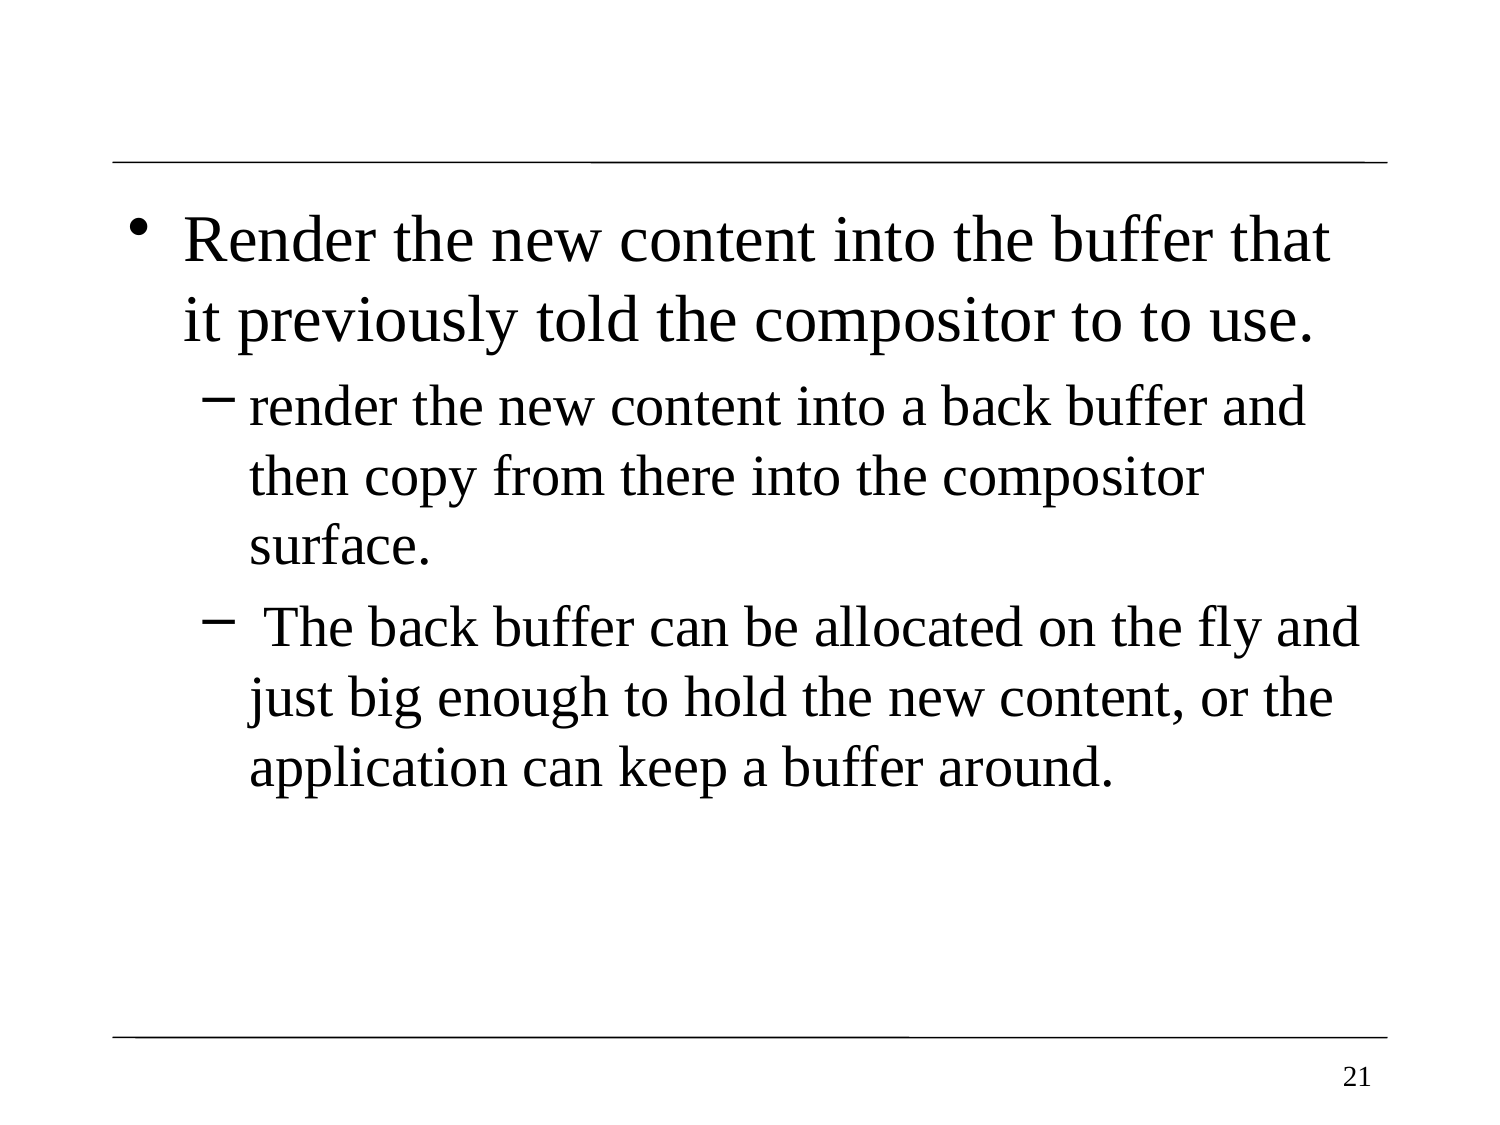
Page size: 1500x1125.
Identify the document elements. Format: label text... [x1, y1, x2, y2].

list Render the new content into the buffer that it previously told the compositor to to use. render the new content into a back buffer and then copy from there into the compositor surface. The back buffer can be allocated on the fly and just big enough to hold the new content, or the application can keep a buffer around. [112, 187, 1388, 1000]
slide_number 21 [1074, 1050, 1388, 1100]
